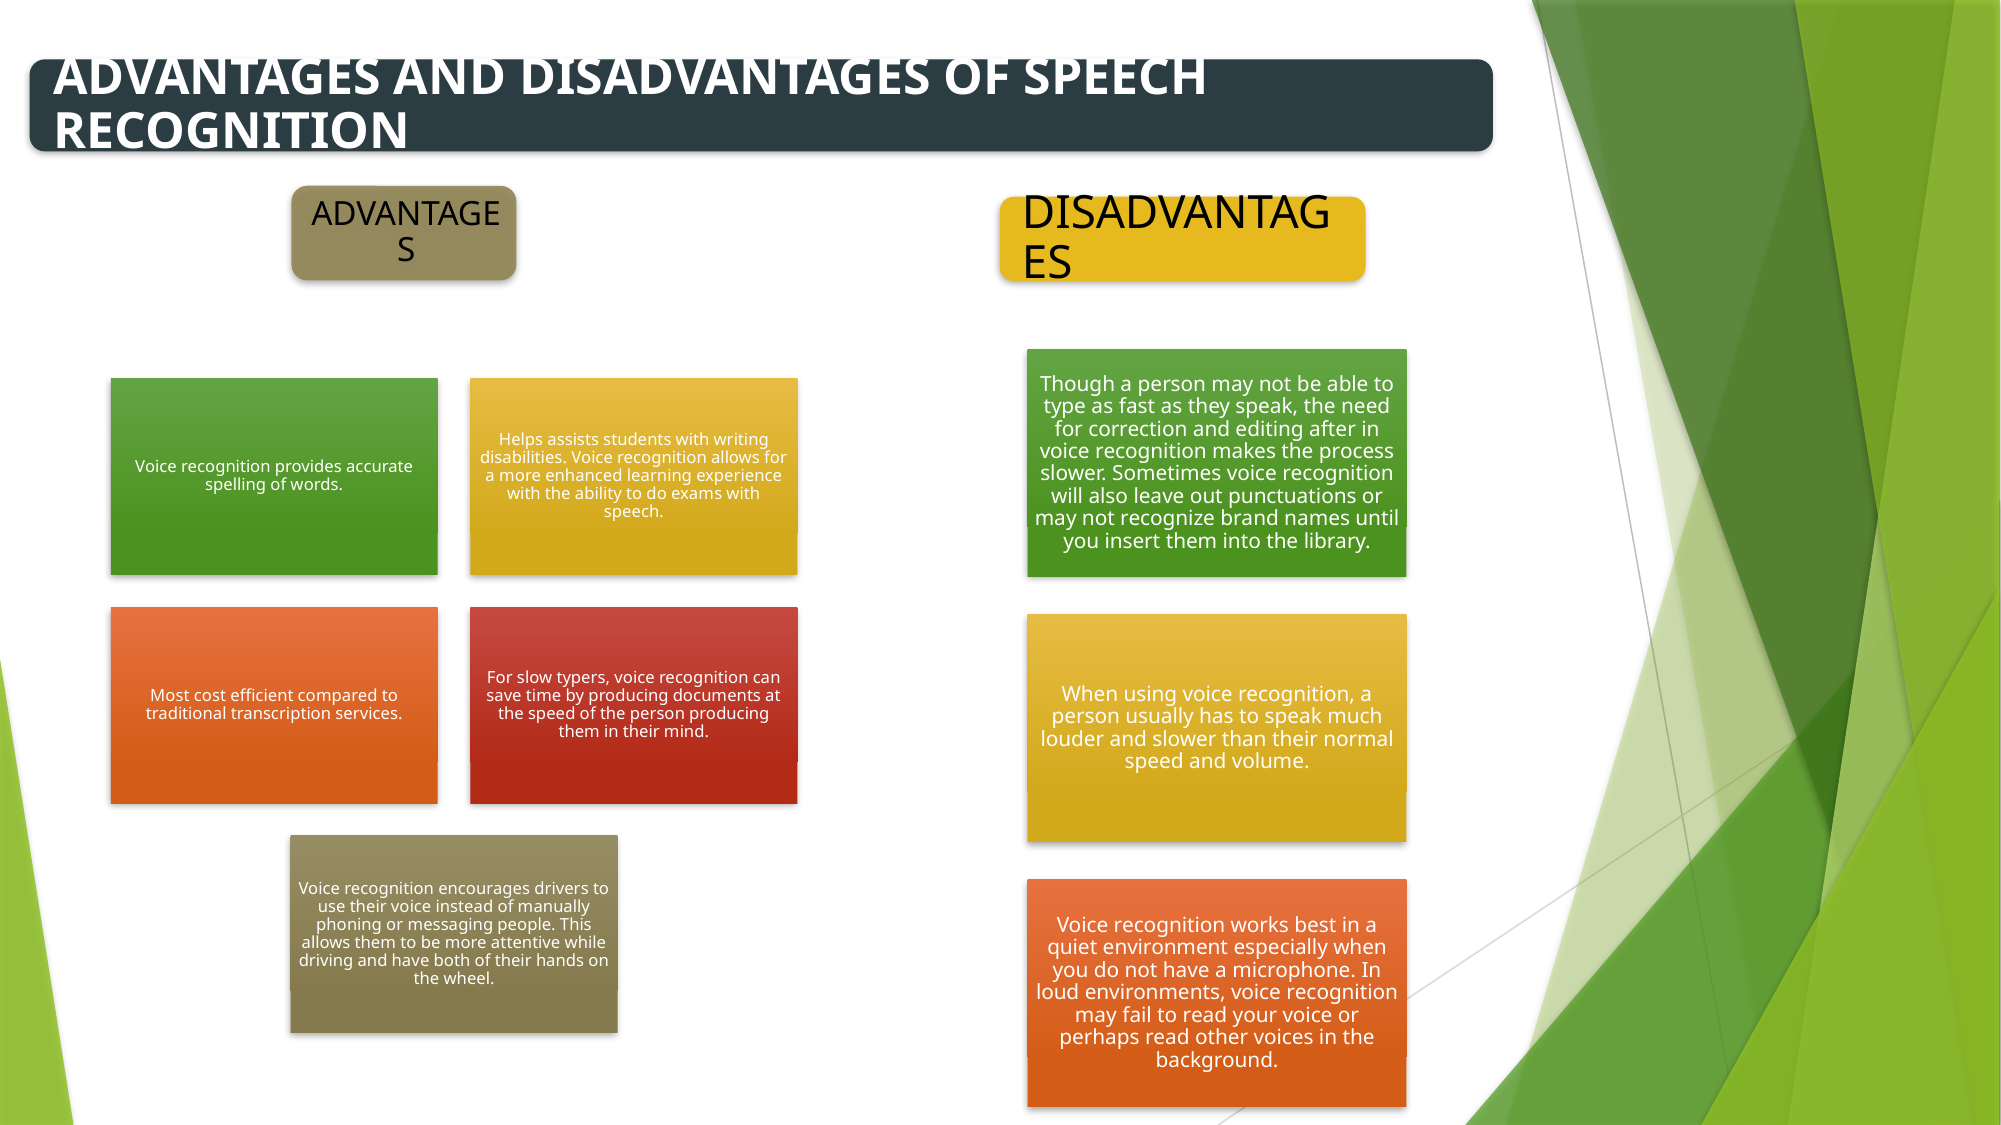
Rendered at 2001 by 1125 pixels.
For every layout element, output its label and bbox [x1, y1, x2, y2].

list [853, 348, 1581, 1109]
text_box [91, 185, 717, 281]
text_box [29, 43, 1494, 168]
list [110, 329, 798, 1082]
text_box [999, 147, 1367, 331]
